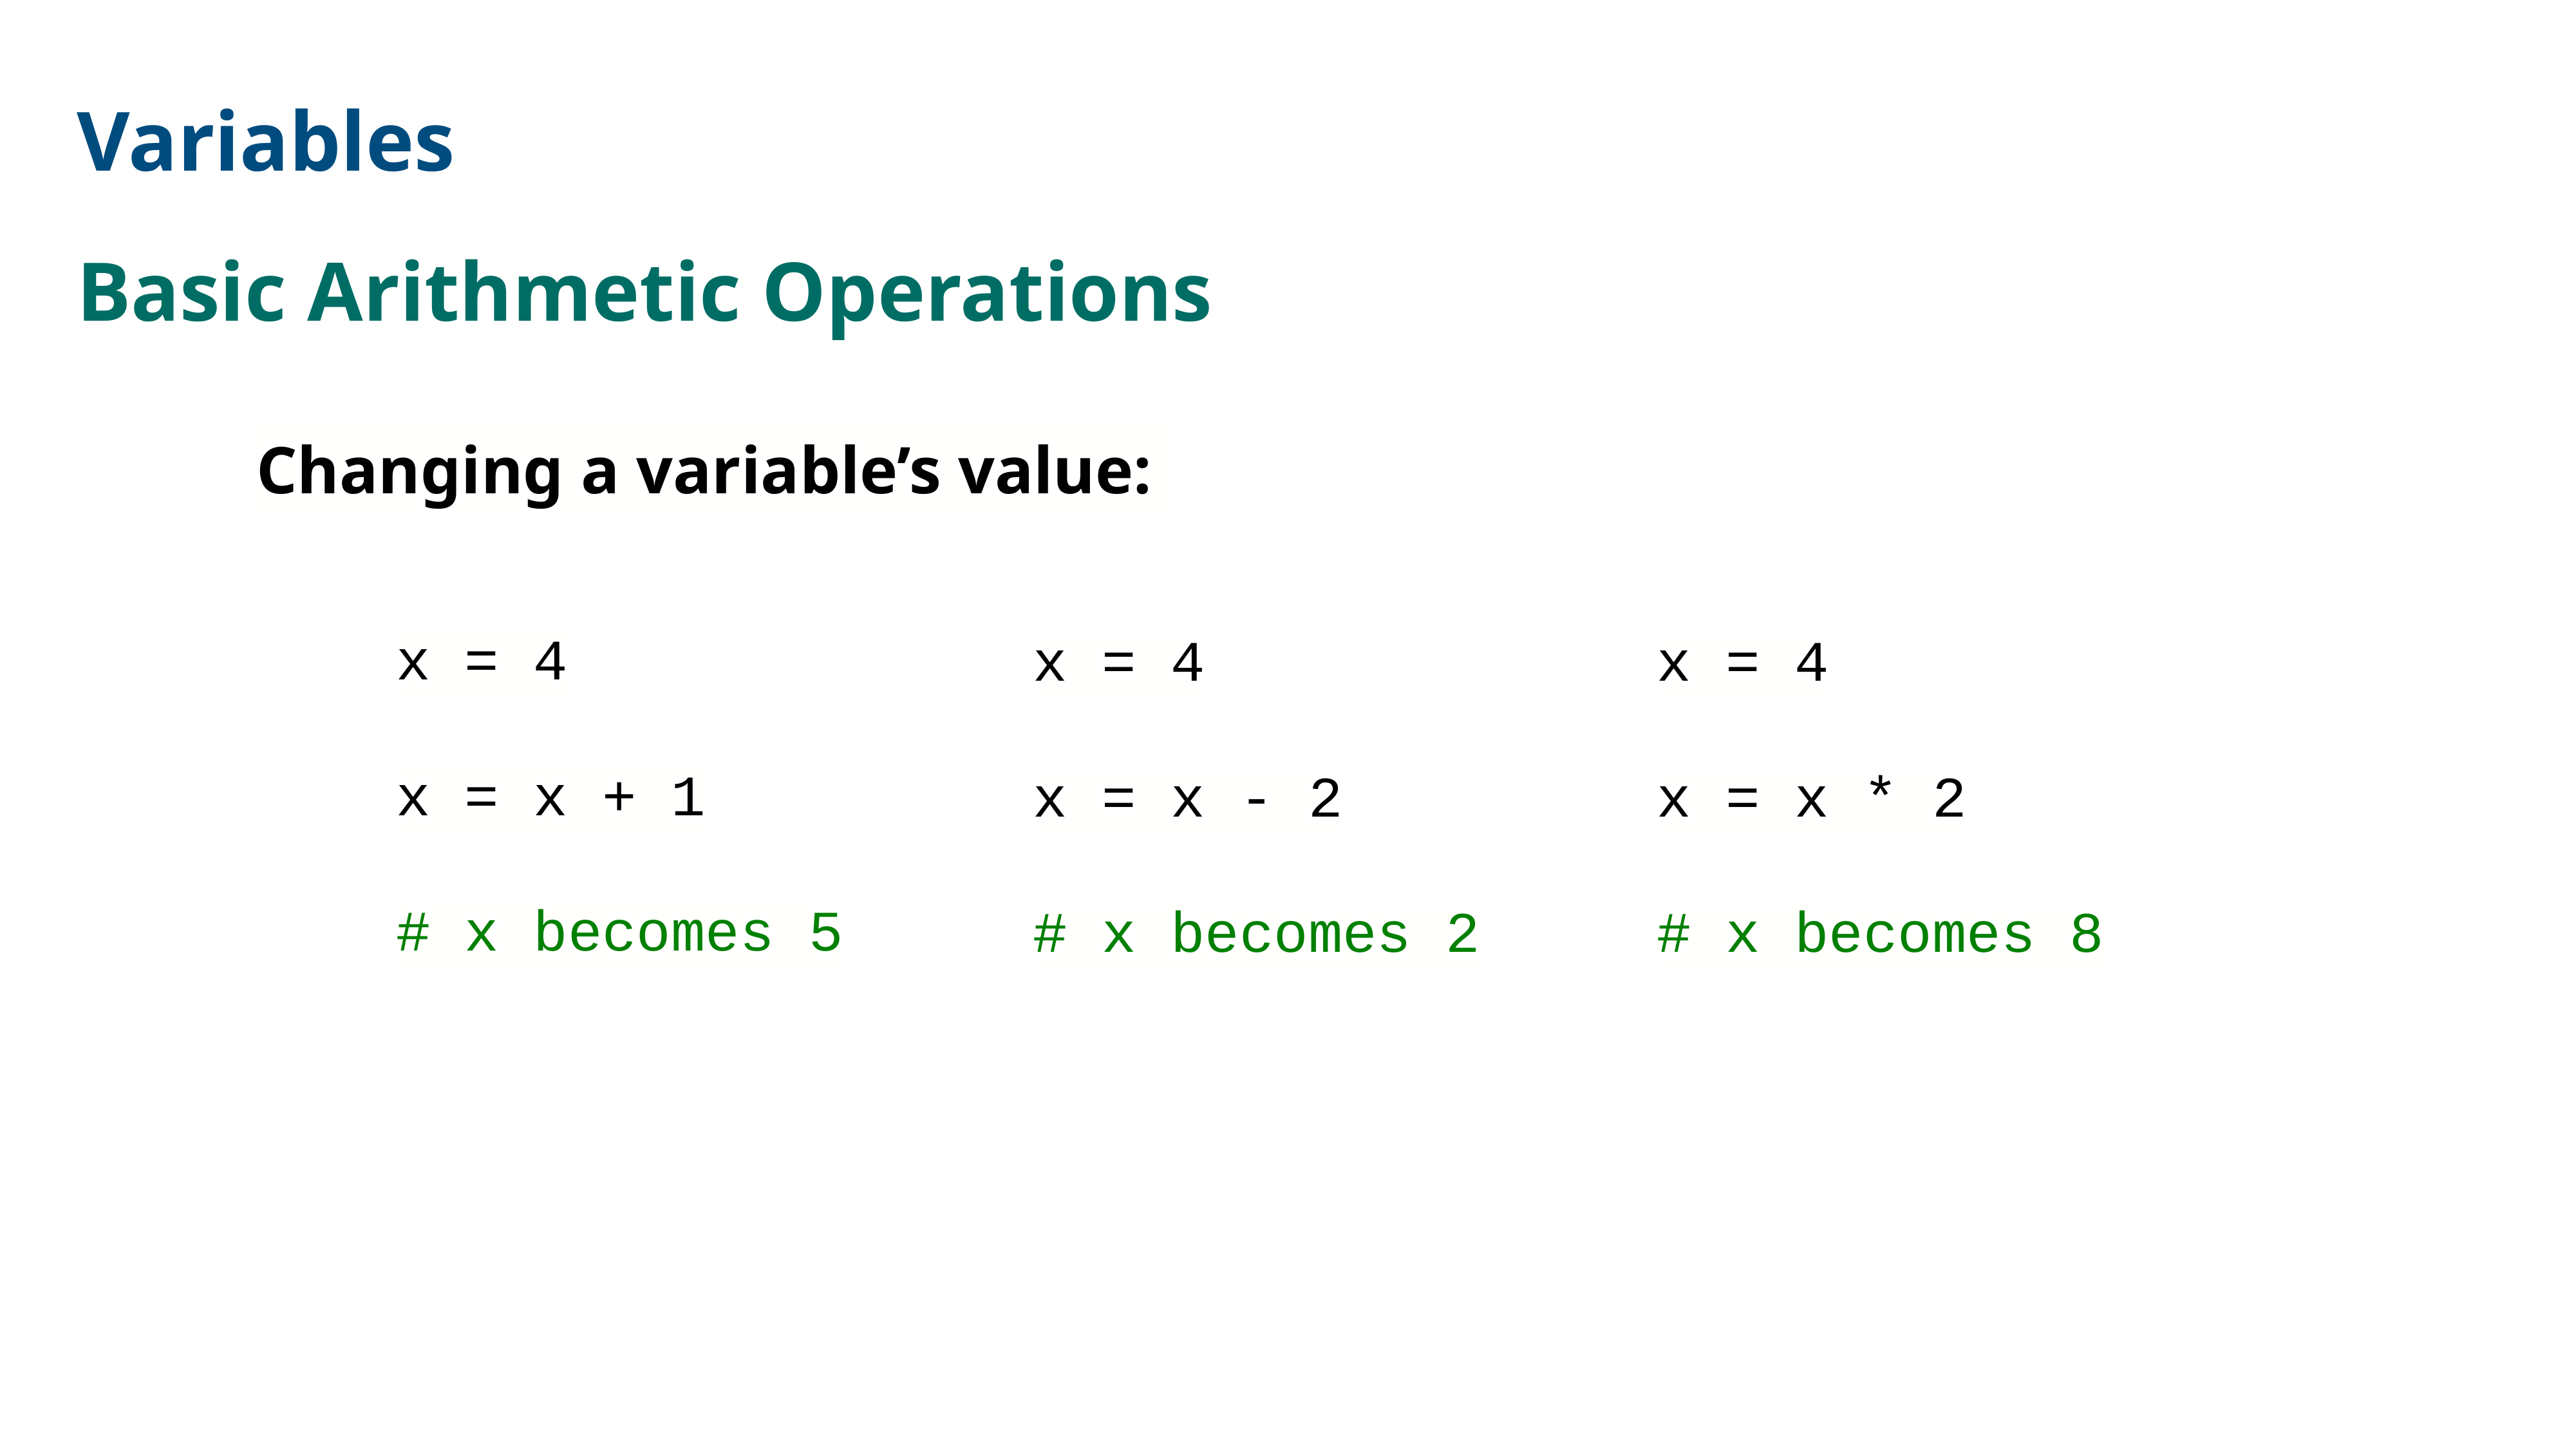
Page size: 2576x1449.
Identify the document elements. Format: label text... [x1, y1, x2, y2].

text_box Variables [51, 63, 1039, 214]
list x = 4 x = x + 1 # x becomes 5 [370, 573, 932, 1080]
text_box Changing a variable’s value: [247, 424, 1537, 511]
text_box x = 4 x = x * 2 # x becomes 8 [1631, 574, 2192, 1051]
text_box x = 4 x = x - 2 # x becomes 2 [1007, 574, 1568, 1051]
text_box Basic Arithmetic Operations [51, 214, 1319, 365]
